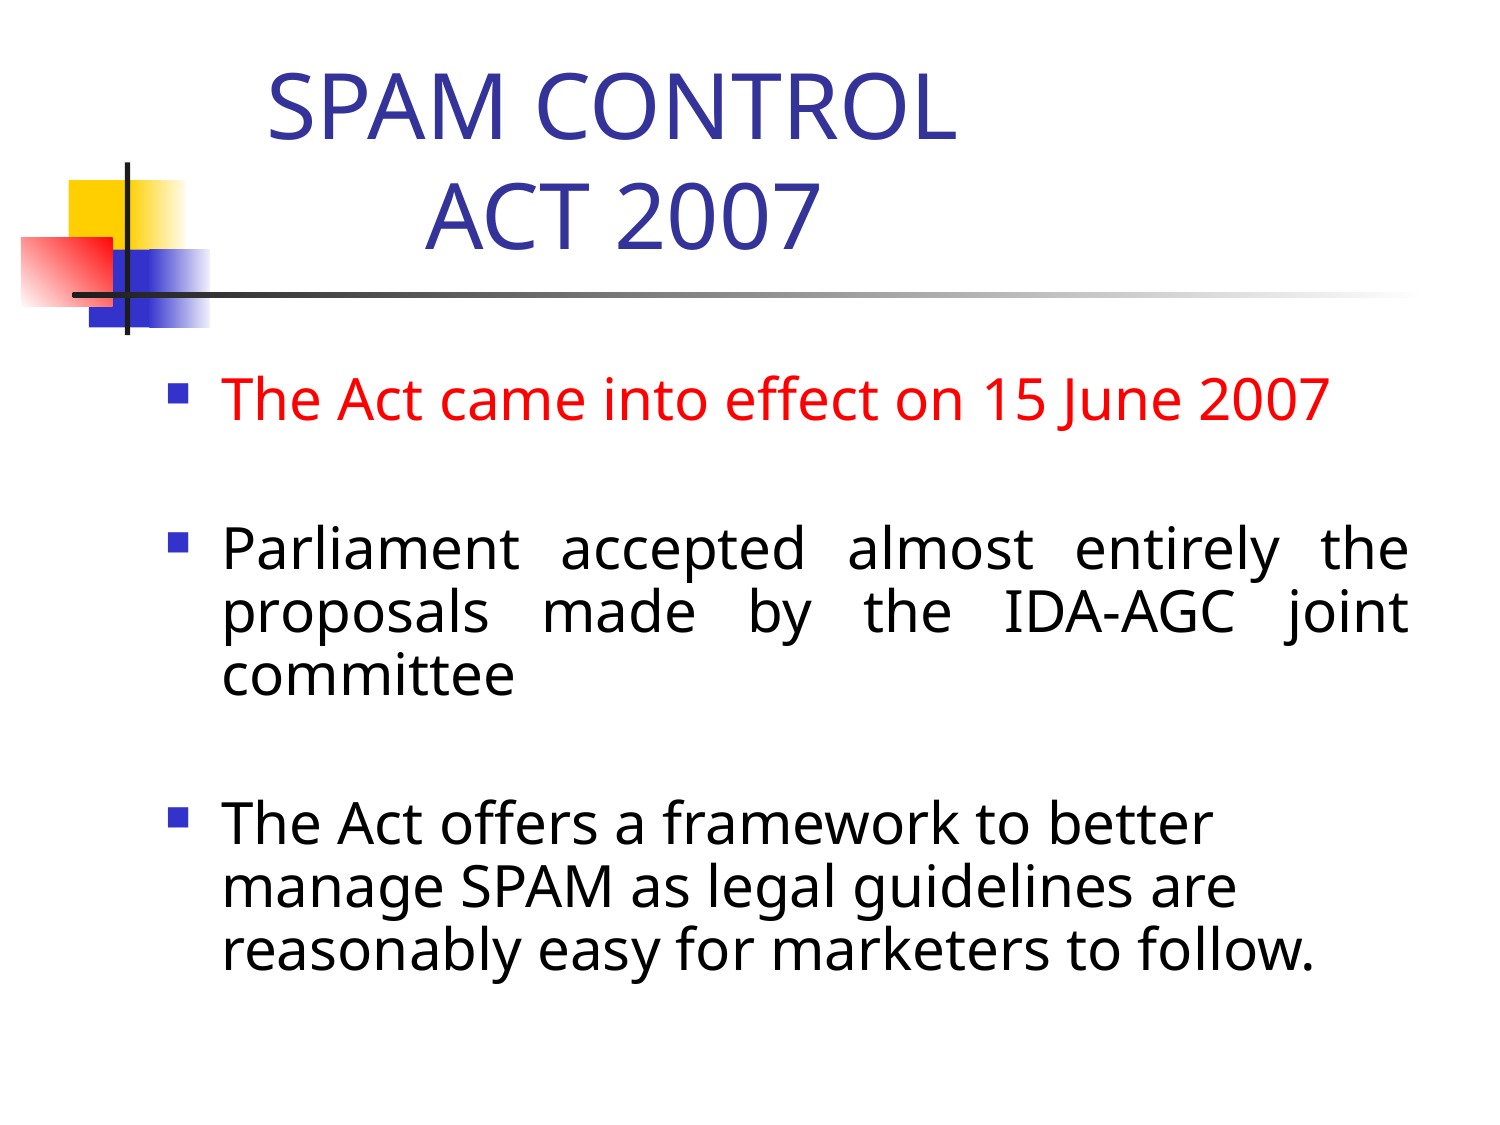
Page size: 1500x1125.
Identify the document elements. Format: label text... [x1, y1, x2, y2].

list The Act came into effect on 15 June 2007 Parliament accepted almost entirely the proposals made by the IDA-AGC joint committee The Act offers a framework to better manage SPAM as legal guidelines are reasonably easy for marketers to follow. [150, 362, 1425, 1038]
title SPAM CONTROL ACT 2007 [188, 35, 1061, 275]
